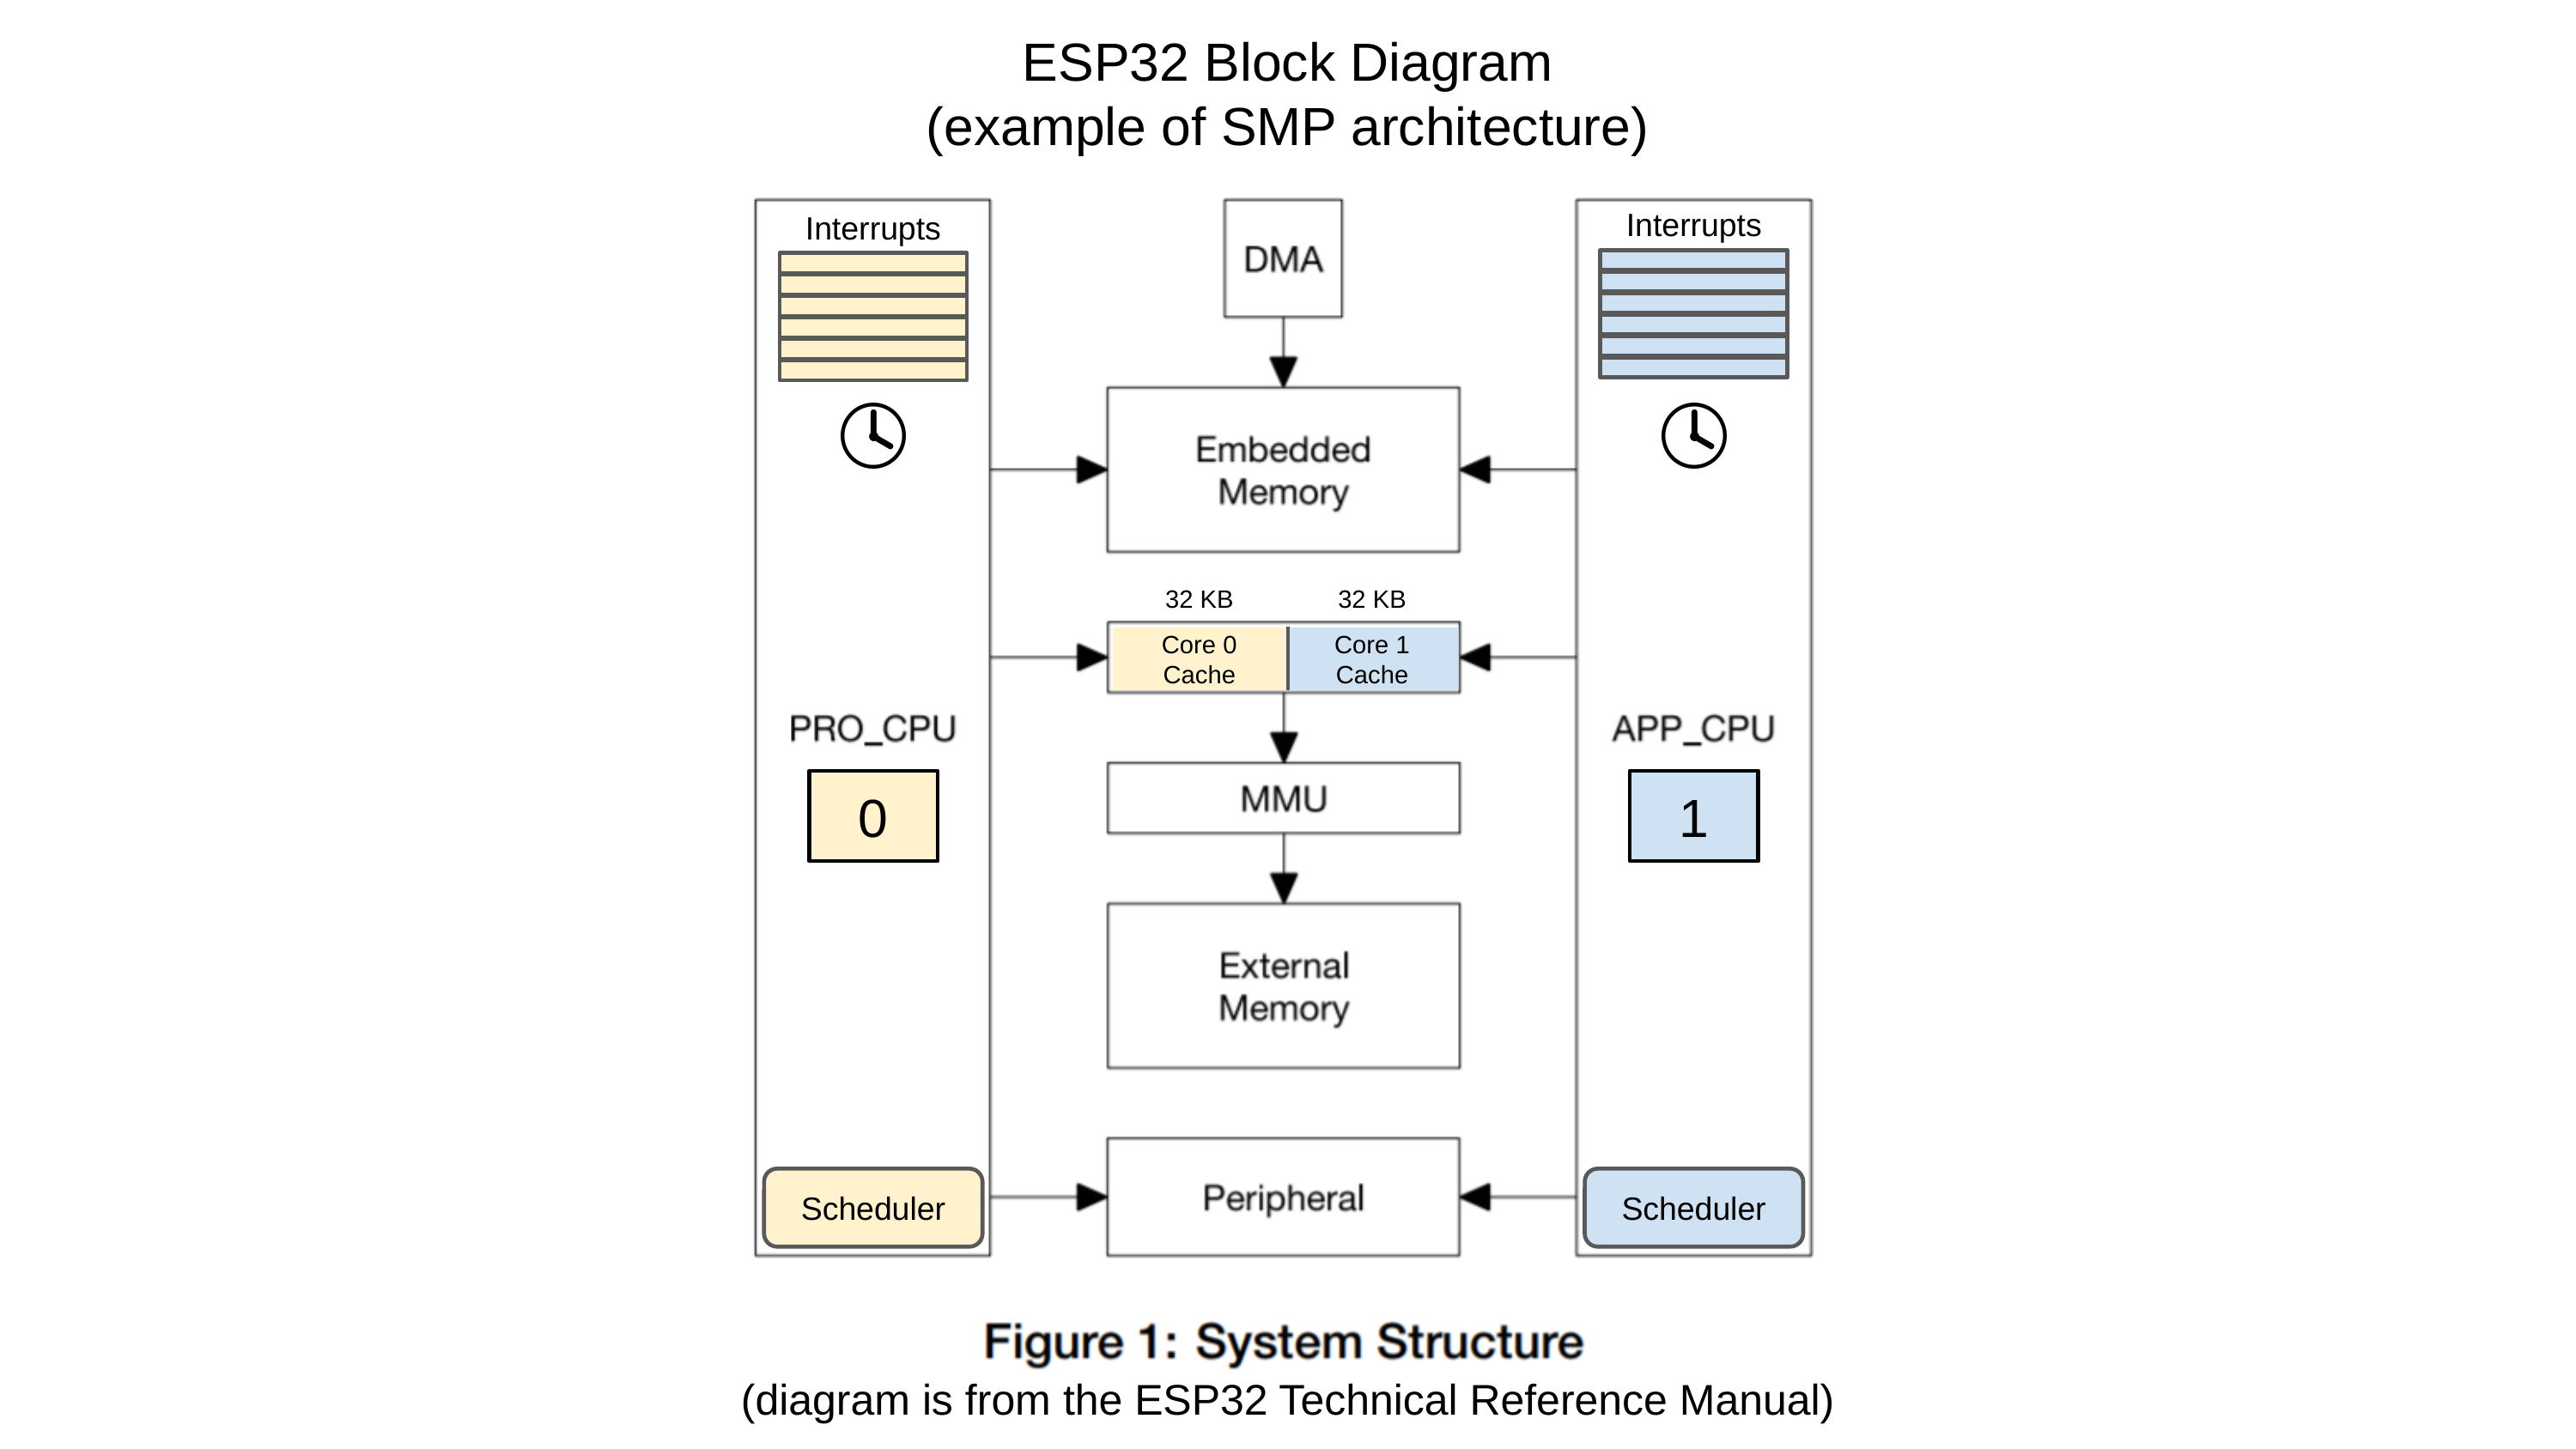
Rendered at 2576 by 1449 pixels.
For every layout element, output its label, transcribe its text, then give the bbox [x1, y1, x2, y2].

text_box (diagram is from the ESP32 Technical Reference Manual) [300, 1360, 2276, 1437]
text_box ESP32 Block Diagram (example of SMP architecture) [300, 14, 2276, 169]
picture [715, 170, 1861, 1405]
